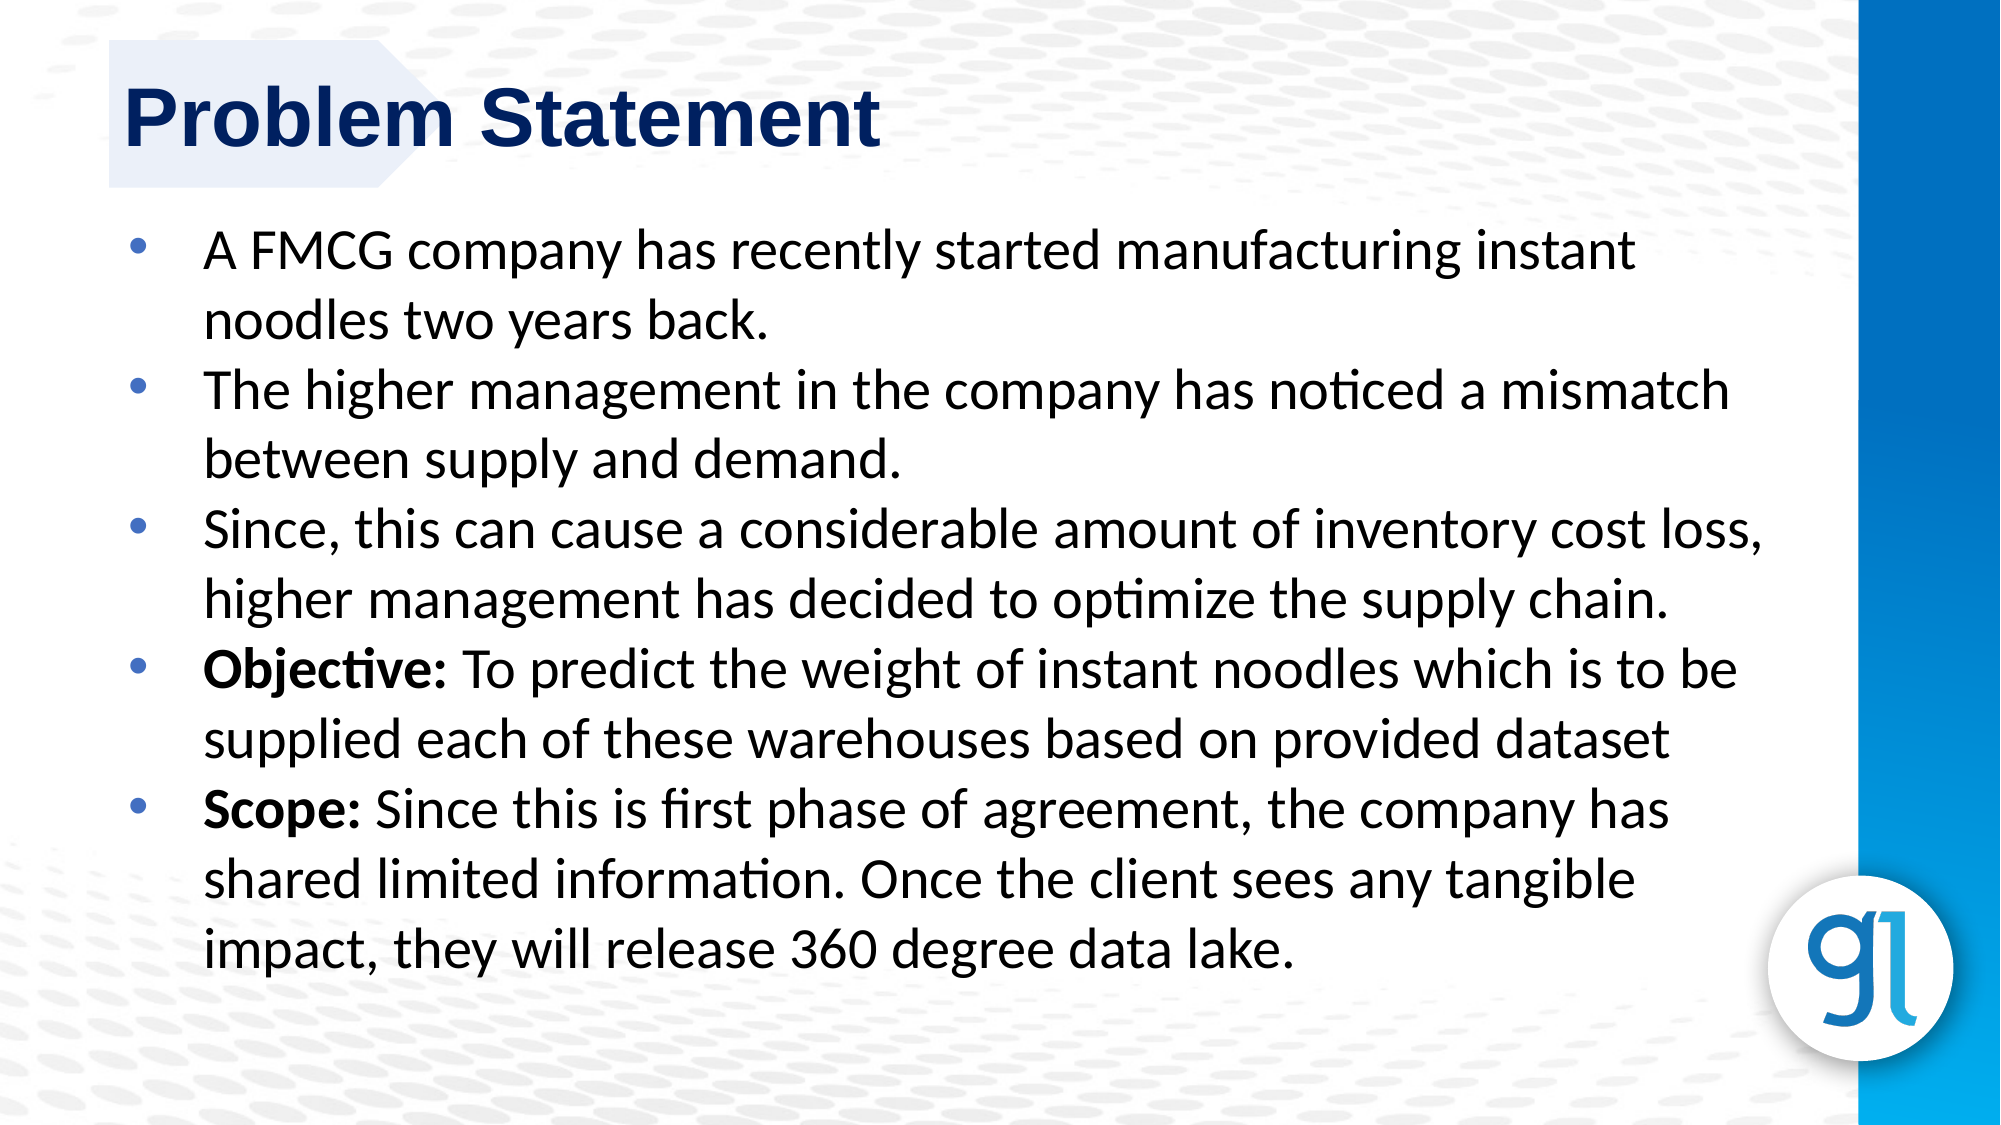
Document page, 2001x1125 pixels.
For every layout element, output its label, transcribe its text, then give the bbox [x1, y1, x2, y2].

text_box A FMCG company has recently started manufacturing instant noodles two years back. The higher management in the company has noticed a mismatch between supply and demand. Since, this can cause a considerable amount of inventory cost loss, higher management has decided to optimize the supply chain. Objective: To predict the weight of instant noodles which is to be supplied each of these warehouses based on provided dataset Scope: Since this is first phase of agreement, the company has shared limited information. Once the client sees any tangible impact, they will release 360 degree data lake. [109, 203, 1785, 1058]
text_box [108, 39, 397, 189]
picture [0, 0, 2000, 1125]
picture [1798, 905, 1924, 1031]
text_box Problem Statement [109, 55, 1640, 171]
